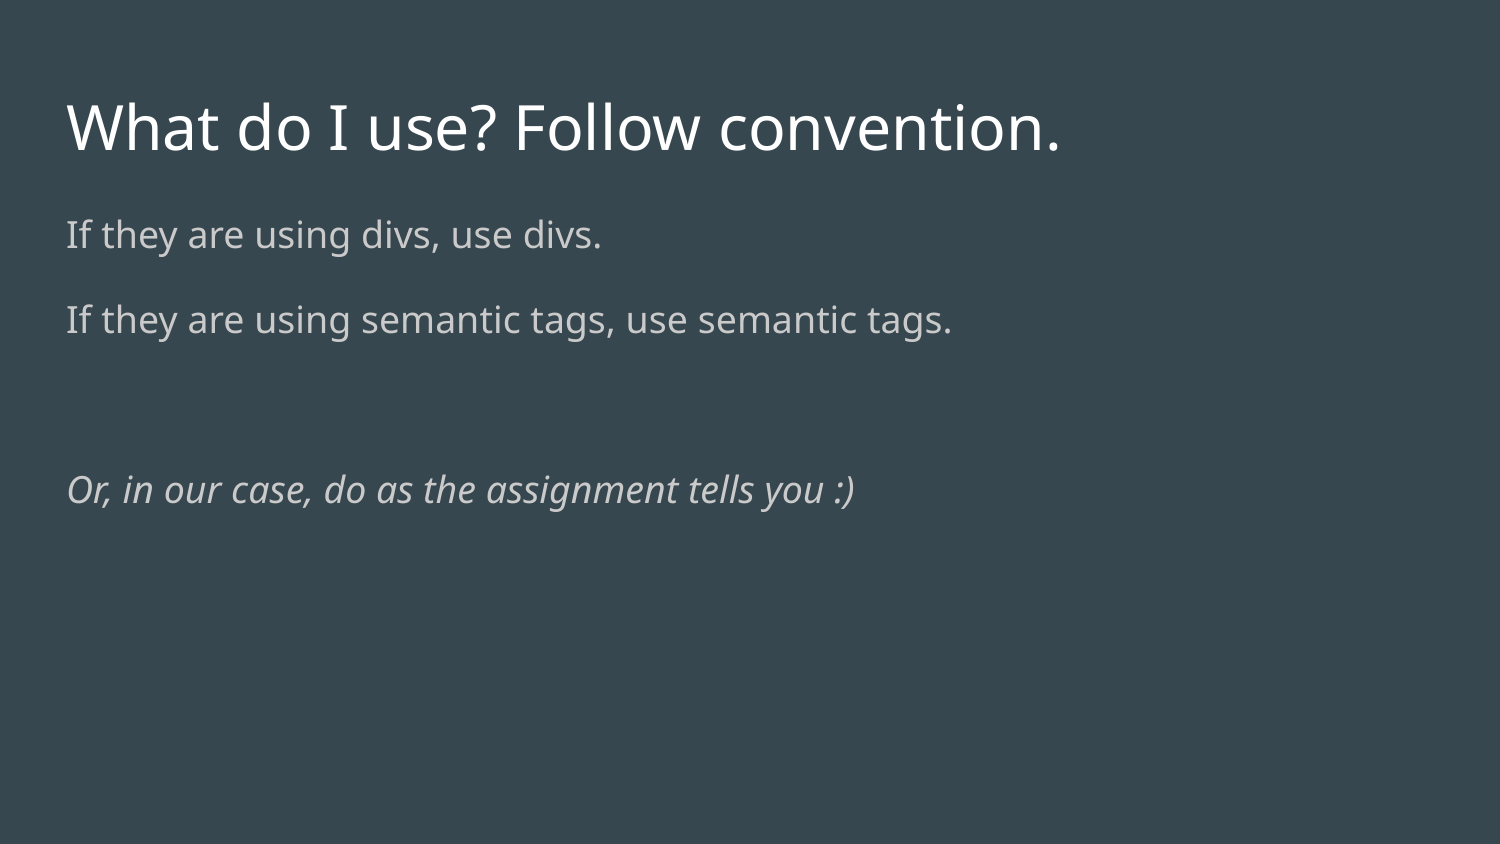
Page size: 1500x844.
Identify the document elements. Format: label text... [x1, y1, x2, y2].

list If they are using divs, use divs. If they are using semantic tags, use semantic tags. Or, in our case, do as the assignment tells you :) [51, 189, 1449, 750]
title What do I use? Follow convention. [51, 72, 1449, 167]
